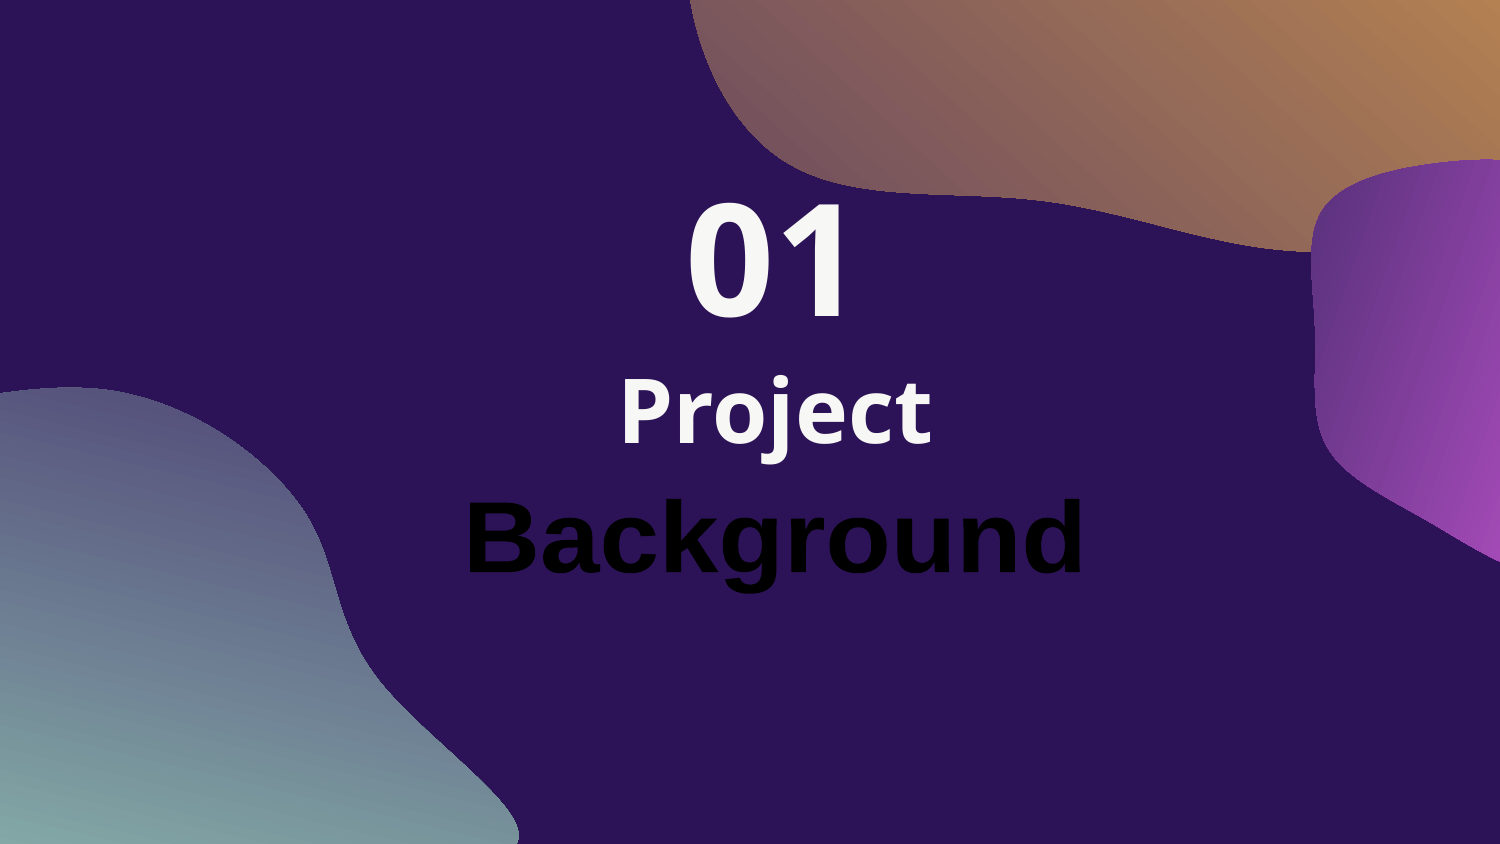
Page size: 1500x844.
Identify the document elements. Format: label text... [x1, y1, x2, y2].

title 01 [647, 162, 903, 363]
title Project [459, 360, 1091, 455]
